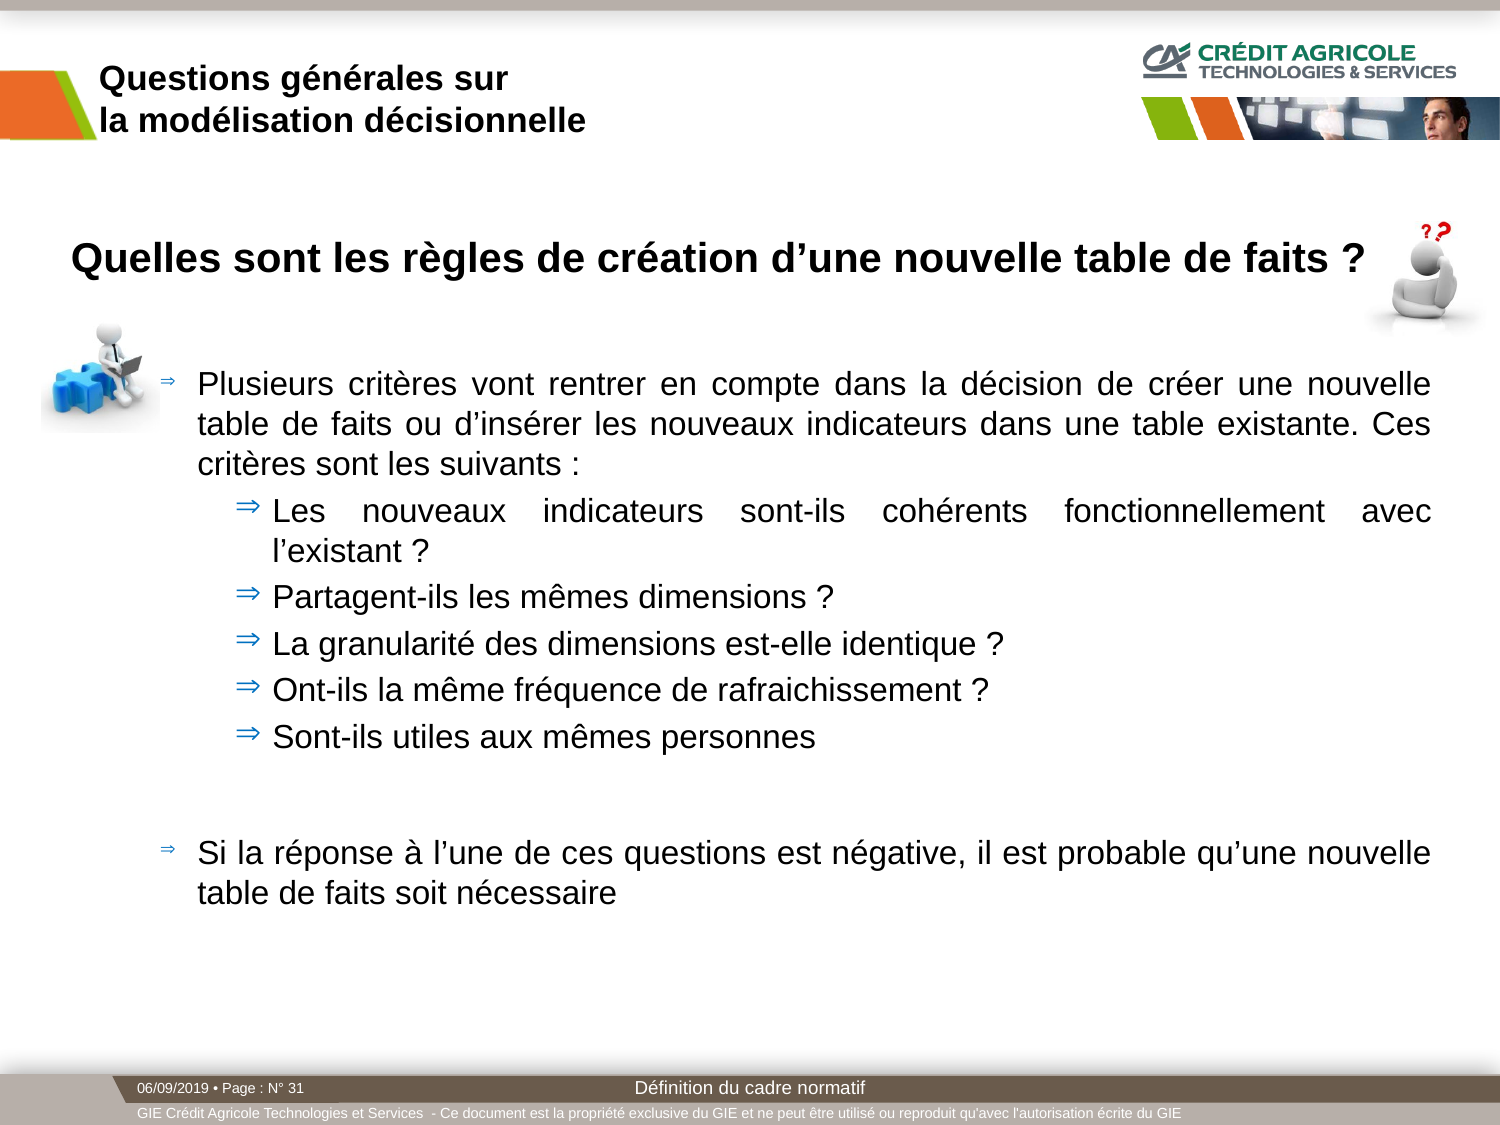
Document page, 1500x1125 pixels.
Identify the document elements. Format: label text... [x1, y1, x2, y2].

title Questions générales sur la modélisation décisionnelle [98, 12, 1142, 140]
picture [1142, 12, 1500, 140]
picture [40, 314, 160, 433]
picture [0, 70, 99, 141]
footer Définition du cadre normatif [512, 1071, 988, 1103]
picture [1364, 221, 1487, 337]
list Quelles sont les règles de création d’une nouvelle table de faits ? Plusieurs critères vont rentrer en compte dans la décision de créer une nouvelle table de faits ou d’insérer les nouveaux indicateurs dans une table existante. Ces critères sont les suivants : Les nouveaux indicateurs sont-ils cohérents fonctionnellement avec l’existant ? Partagent-ils les mêmes dimensions ? La granularité des dimensions est-elle identique ? Ont-ils la même fréquence de rafraichissement ? Sont-ils utiles aux mêmes personnes Si la réponse à l’une de ces questions est négative, il est probable qu’une nouvelle table de faits soit nécessaire [70, 172, 1434, 1059]
